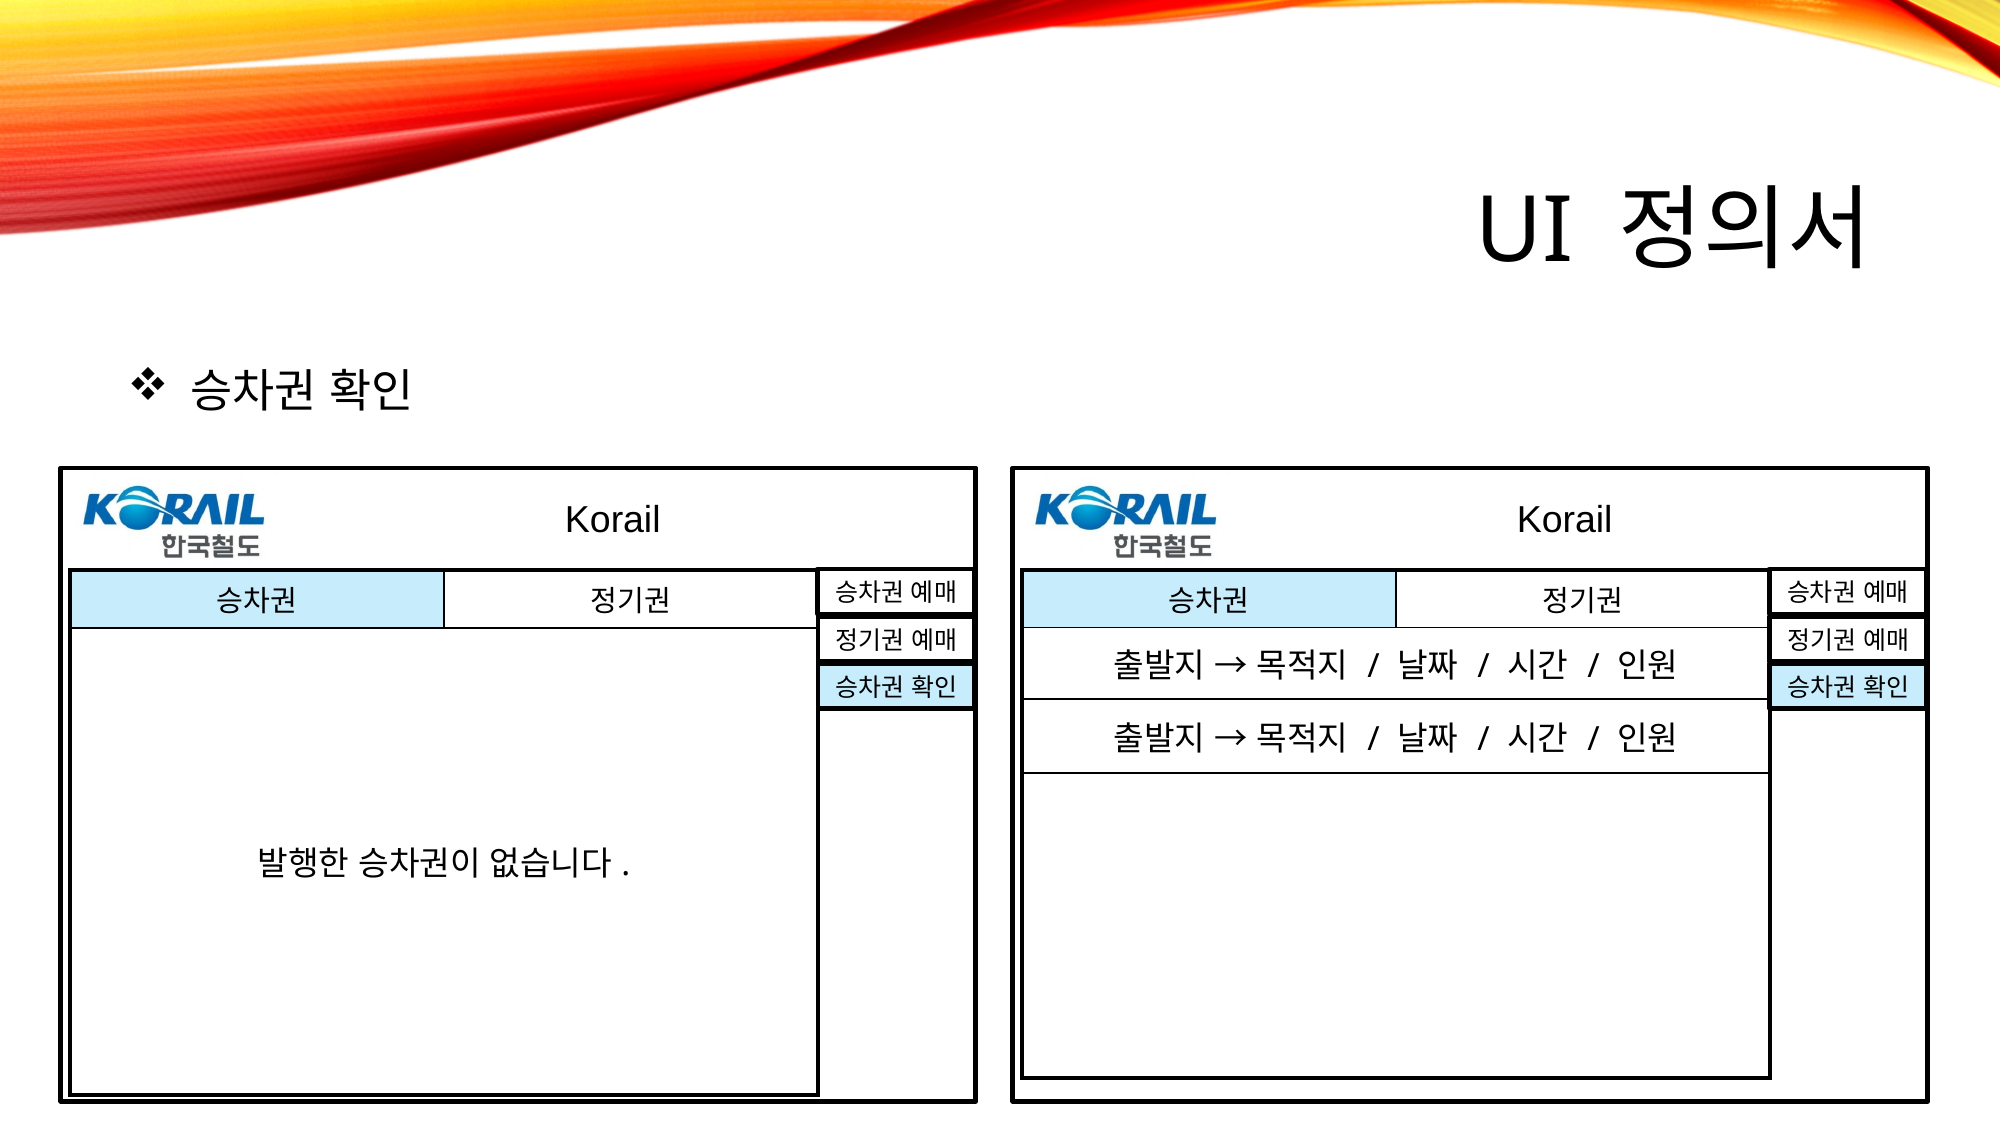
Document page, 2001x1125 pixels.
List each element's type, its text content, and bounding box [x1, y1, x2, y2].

text_box 승차권 예매 [1768, 568, 1928, 615]
text_box [1012, 467, 1929, 1102]
title ui 정의서 [474, 125, 1888, 338]
text_box 정기권 예매 [817, 616, 976, 663]
text_box 승차권 확인 [817, 663, 976, 710]
picture [1018, 468, 1232, 568]
text_box 승차권 예매 [816, 568, 976, 615]
text_box 승차권 확인 [1769, 663, 1928, 710]
picture [0, 0, 2000, 237]
picture [66, 468, 280, 568]
text_box [60, 467, 977, 1102]
list 승차권 확인 [112, 360, 1888, 1021]
text_box 정기권 예매 [1769, 616, 1928, 663]
